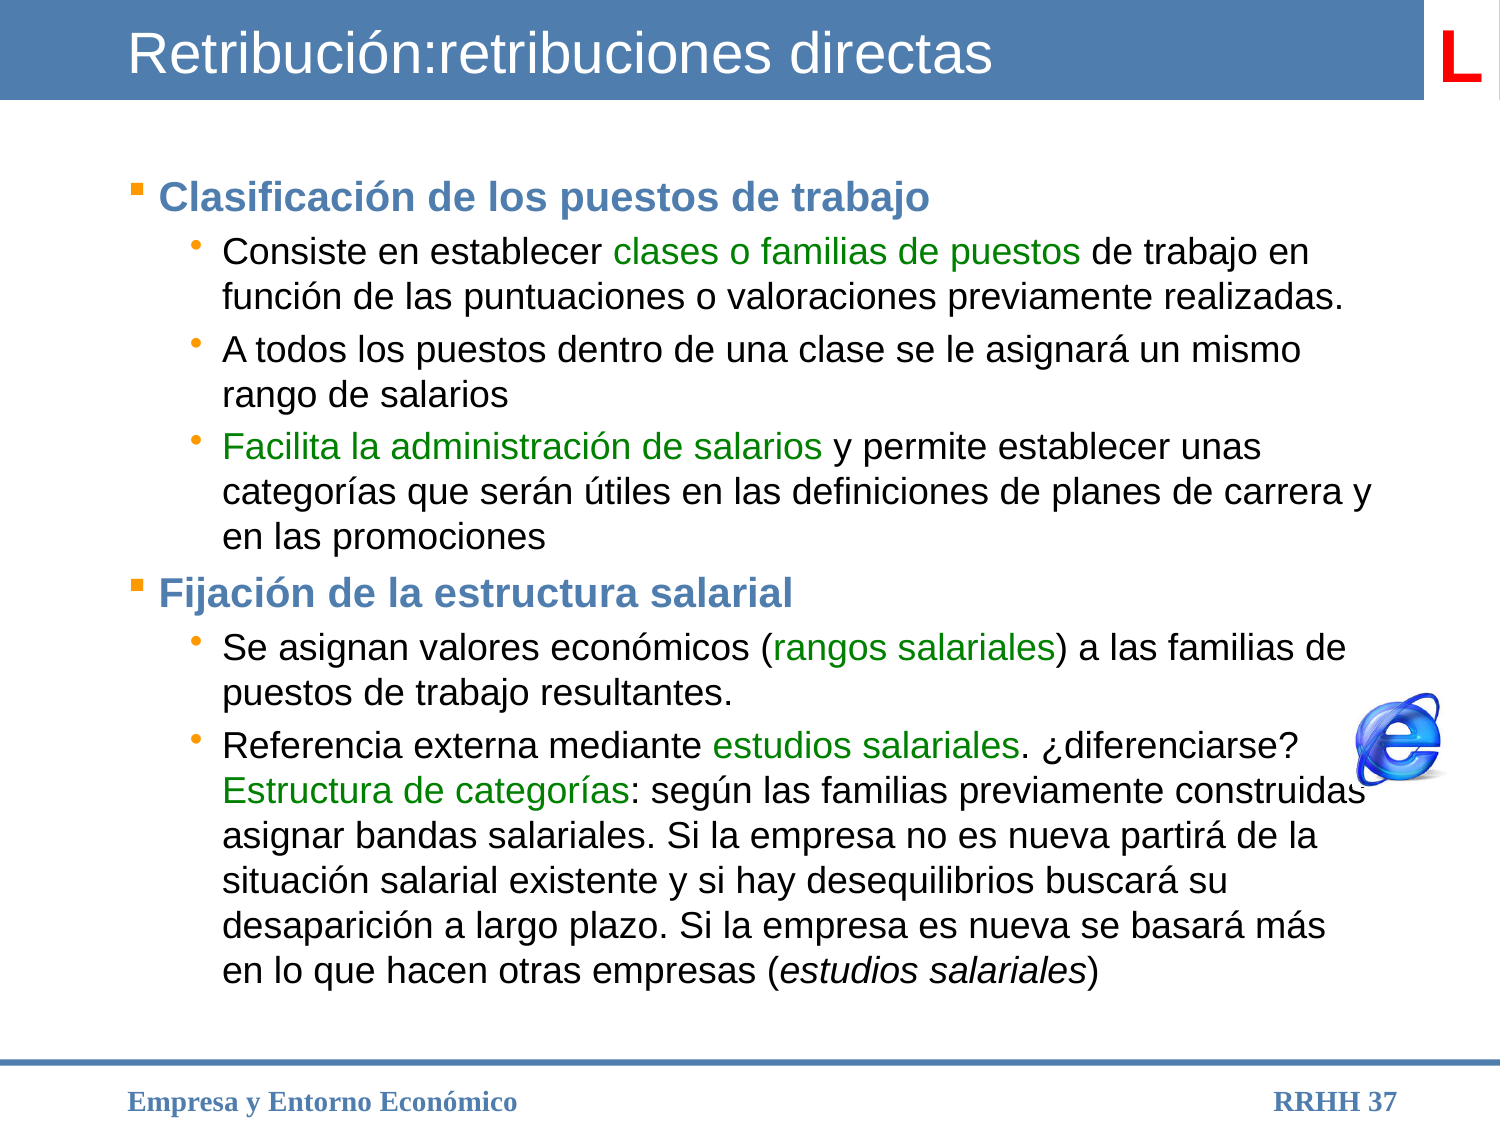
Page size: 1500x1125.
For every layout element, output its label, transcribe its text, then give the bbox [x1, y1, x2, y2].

title Retribución:retribuciones directas [112, 0, 1388, 101]
picture [1352, 692, 1447, 787]
text_box L [1424, 0, 1500, 105]
list Clasificación de los puestos de trabajo Consiste en establecer clases o familias de puestos de trabajo en función de las puntuaciones o valoraciones previamente realizadas. A todos los puestos dentro de una clase se le asignará un mismo rango de salarios Facilita la administración de salarios y permite establecer unas categorías que serán útiles en las definiciones de planes de carrera y en las promociones Fijación de la estructura salarial Se asignan valores económicos (rangos salariales) a las familias de puestos de trabajo resultantes. Referencia externa mediante estudios salariales. ¿diferenciarse? Estructura de categorías: según las familias previamente construidas asignar bandas salariales. Si la empresa no es nueva partirá de la situación salarial existente y si hay desequilibrios buscará su desaparición a largo plazo. Si la empresa es nueva se basará más en lo que hacen otras empresas (estudios salariales) [112, 162, 1388, 1013]
